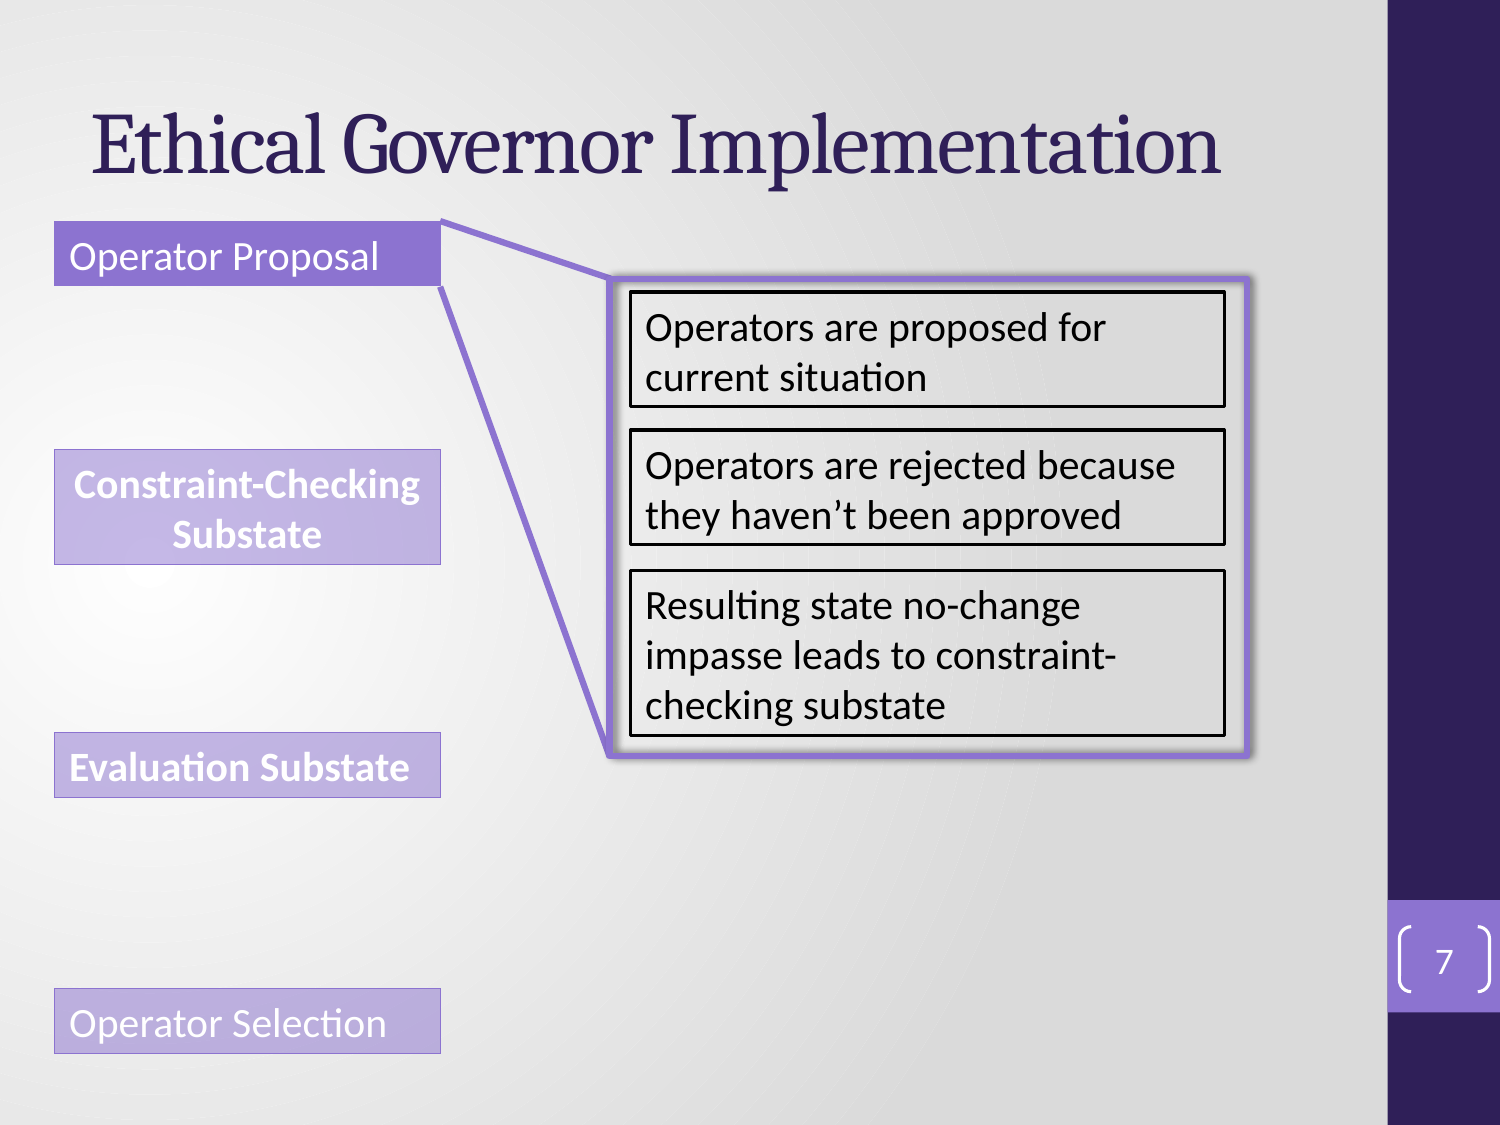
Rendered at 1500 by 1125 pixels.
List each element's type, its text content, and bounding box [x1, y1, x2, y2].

text_box Constraint-Checking Substate [54, 449, 437, 565]
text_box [439, 220, 612, 280]
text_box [439, 286, 610, 757]
slide_number 7 [1397, 925, 1492, 994]
text_box [619, 278, 1248, 757]
title Ethical Governor Implementation [75, 45, 1325, 233]
text_box Operators are proposed for current situation [630, 292, 1225, 407]
text_box Evaluation Substate [54, 732, 441, 798]
text_box Operator Selection [54, 988, 441, 1054]
text_box Operator Proposal [54, 221, 439, 286]
